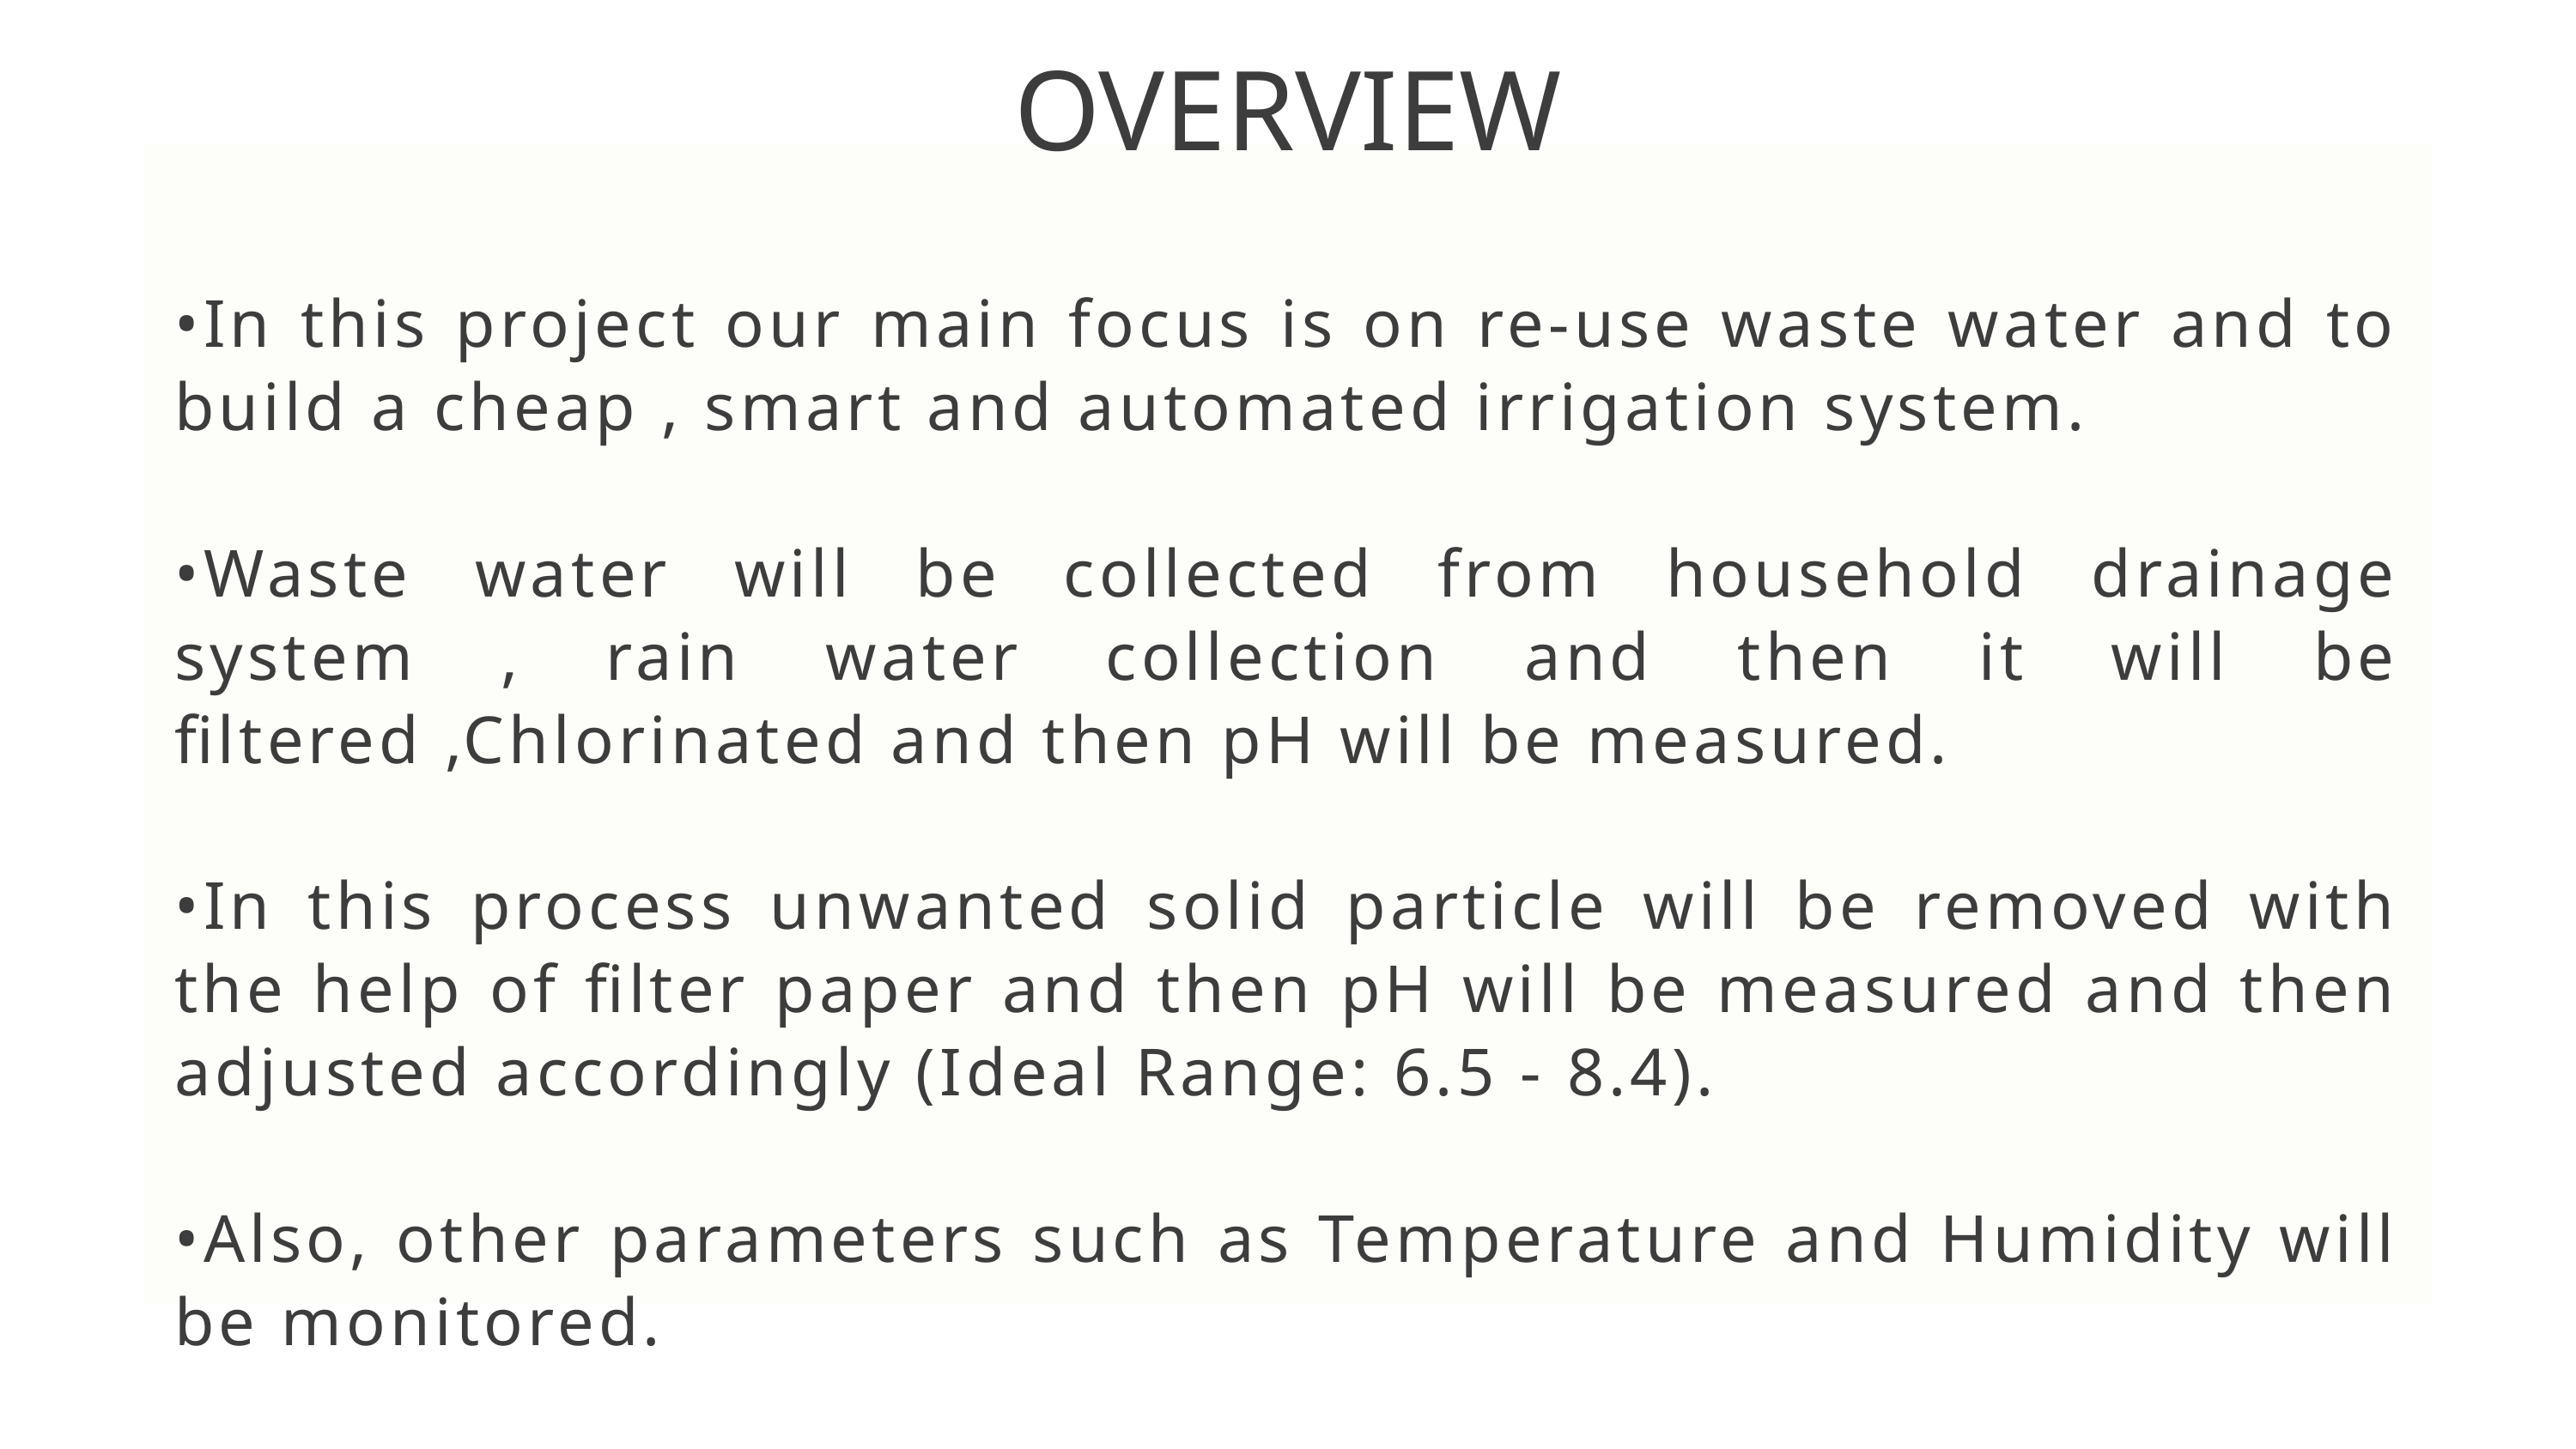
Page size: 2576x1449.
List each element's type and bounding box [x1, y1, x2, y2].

text_box [0, 0, 2576, 1439]
